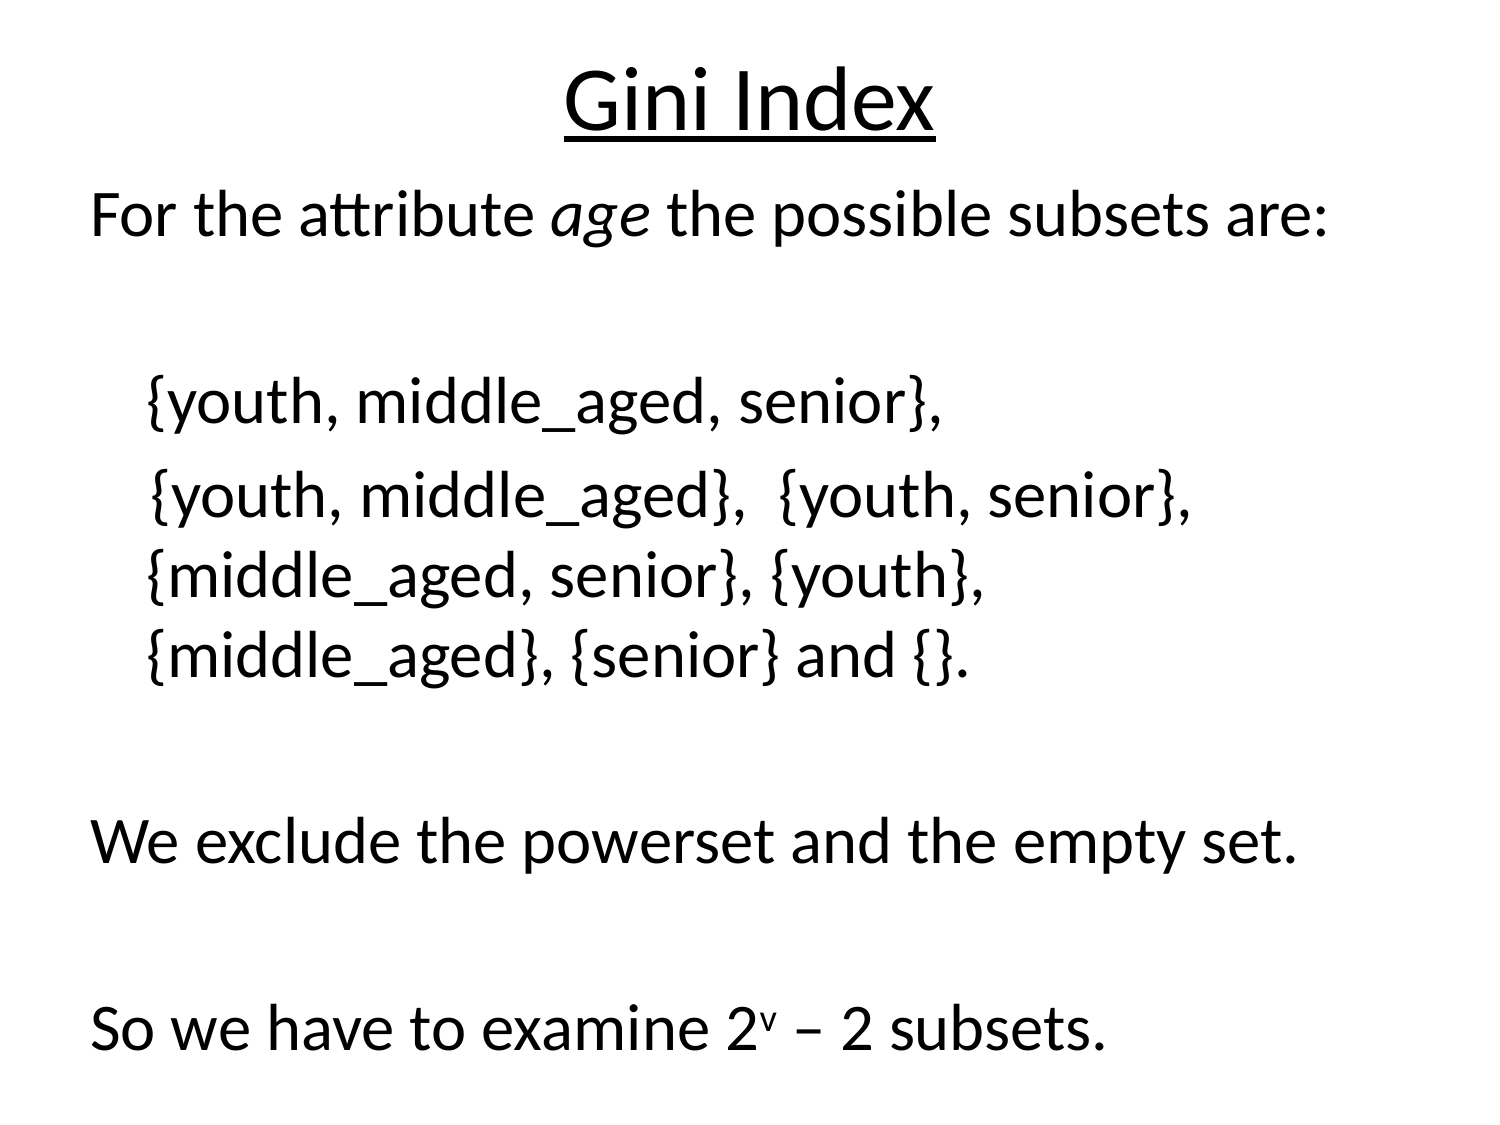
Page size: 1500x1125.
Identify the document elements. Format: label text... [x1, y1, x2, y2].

list For the attribute age the possible subsets are: {youth, middle_aged, senior}, {youth, middle_aged}, {youth, senior}, {middle_aged, senior}, {youth}, {middle_aged}, {senior} and {}. We exclude the powerset and the empty set. So we have to examine 2v – 2 subsets. [75, 162, 1425, 1100]
title Gini Index [75, 1, 1425, 162]
